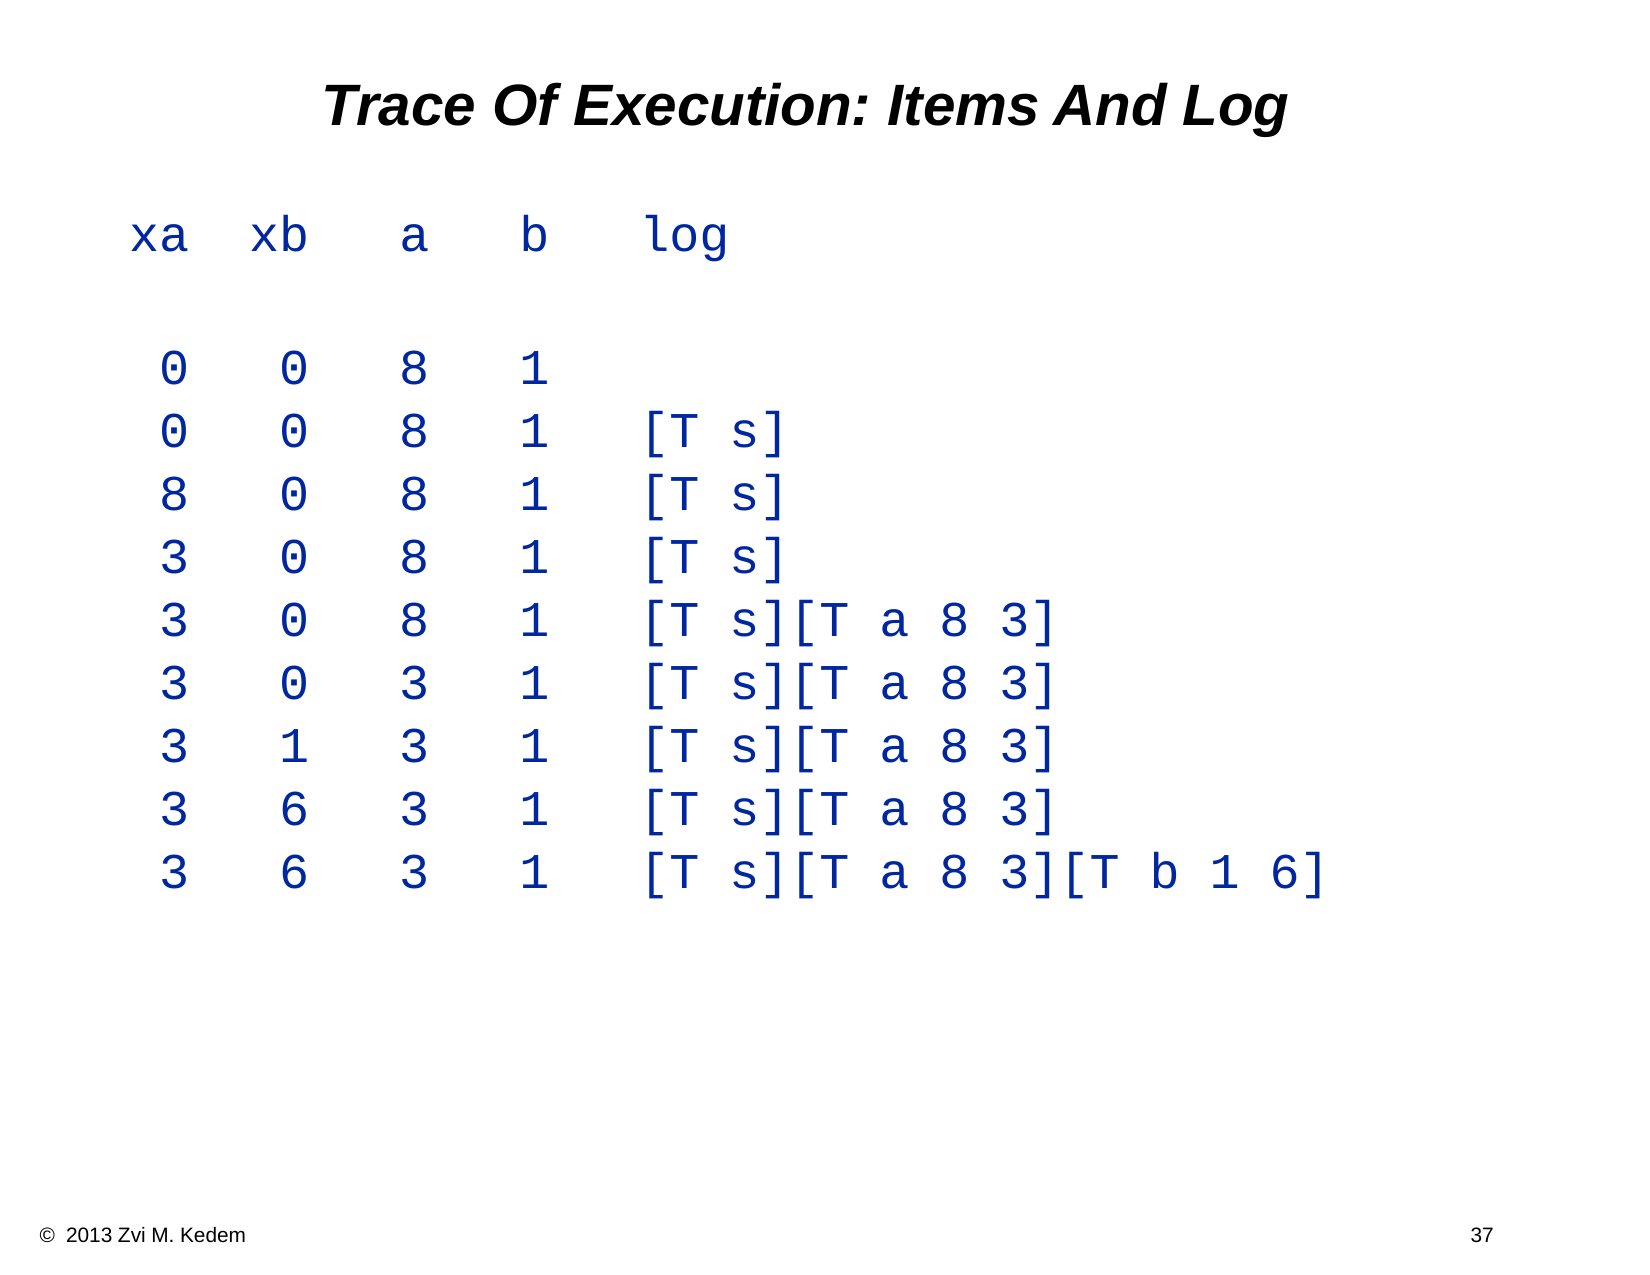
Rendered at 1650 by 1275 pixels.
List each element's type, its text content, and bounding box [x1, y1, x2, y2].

title Trace Of Execution: Items And Log [111, 36, 1501, 176]
list xa xb a b log 0 0 8 1 0 0 8 1 [T s] 8 0 8 1 [T s] 3 0 8 1 [T s] 3 0 8 1 [T s][T a 8 3] 3 0 3 1 [T s][T a 8 3] 3 1 3 1 [T s][T a 8 3] 3 6 3 1 [T s][T a 8 3] 3 6 3 1 [T s][T a 8 3][T b 1 6] [111, 199, 1538, 1201]
